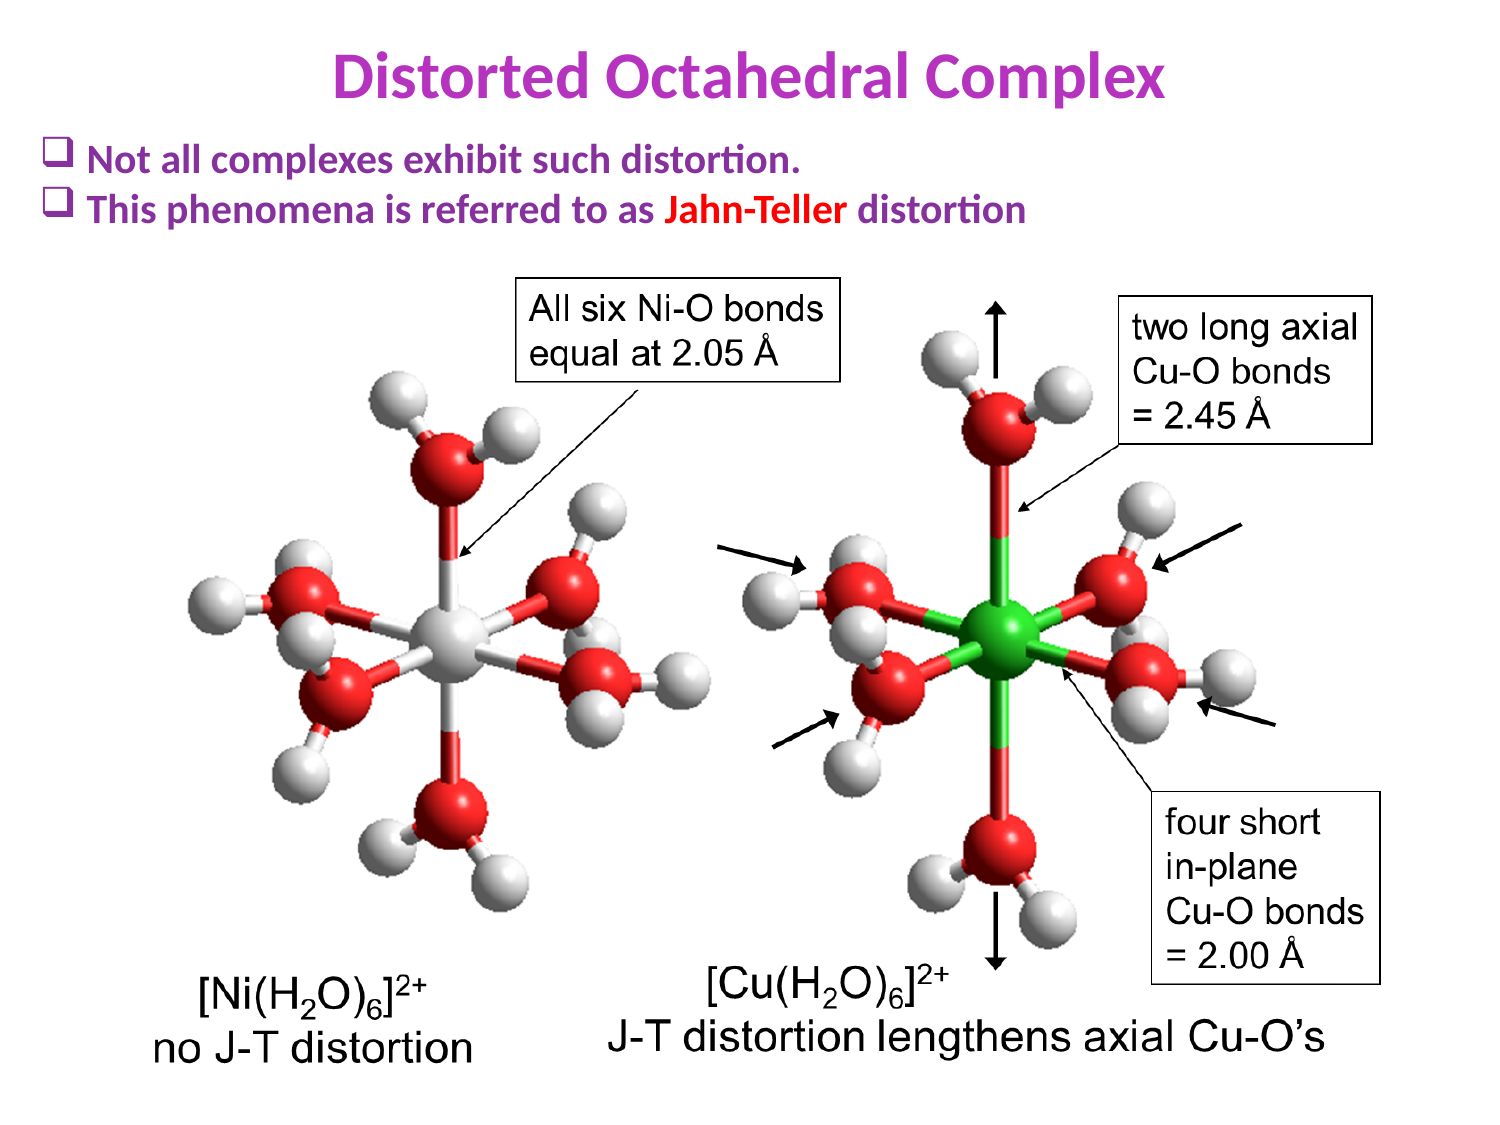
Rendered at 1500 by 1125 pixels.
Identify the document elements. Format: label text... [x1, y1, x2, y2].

picture [124, 274, 1386, 1101]
text_box Distorted Octahedral Complex [317, 24, 1183, 120]
text_box Not all complexes exhibit such distortion. This phenomena is referred to as Jahn-Teller distortion [24, 124, 1463, 240]
